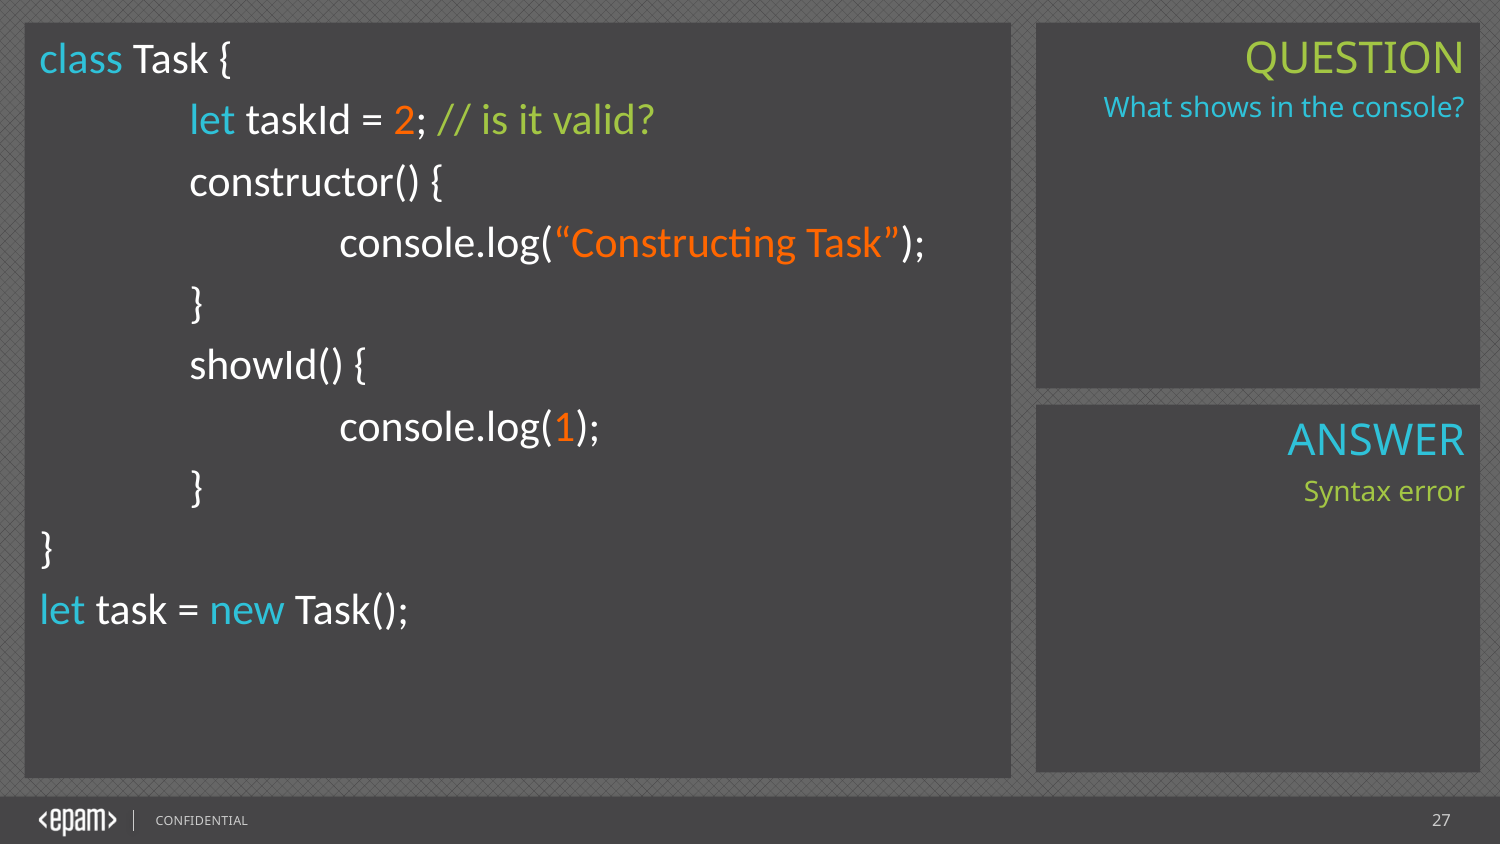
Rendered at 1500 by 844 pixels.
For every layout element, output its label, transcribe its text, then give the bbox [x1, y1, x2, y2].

list class Task { let taskId = 2; // is it valid? constructor() { console.log(“Constructing Task”); } showId() { console.log(1); } } let task = new Task(); [24, 22, 1011, 779]
list What shows in the console? [1035, 81, 1481, 389]
list Syntax error [1035, 465, 1481, 773]
picture [38, 808, 117, 837]
